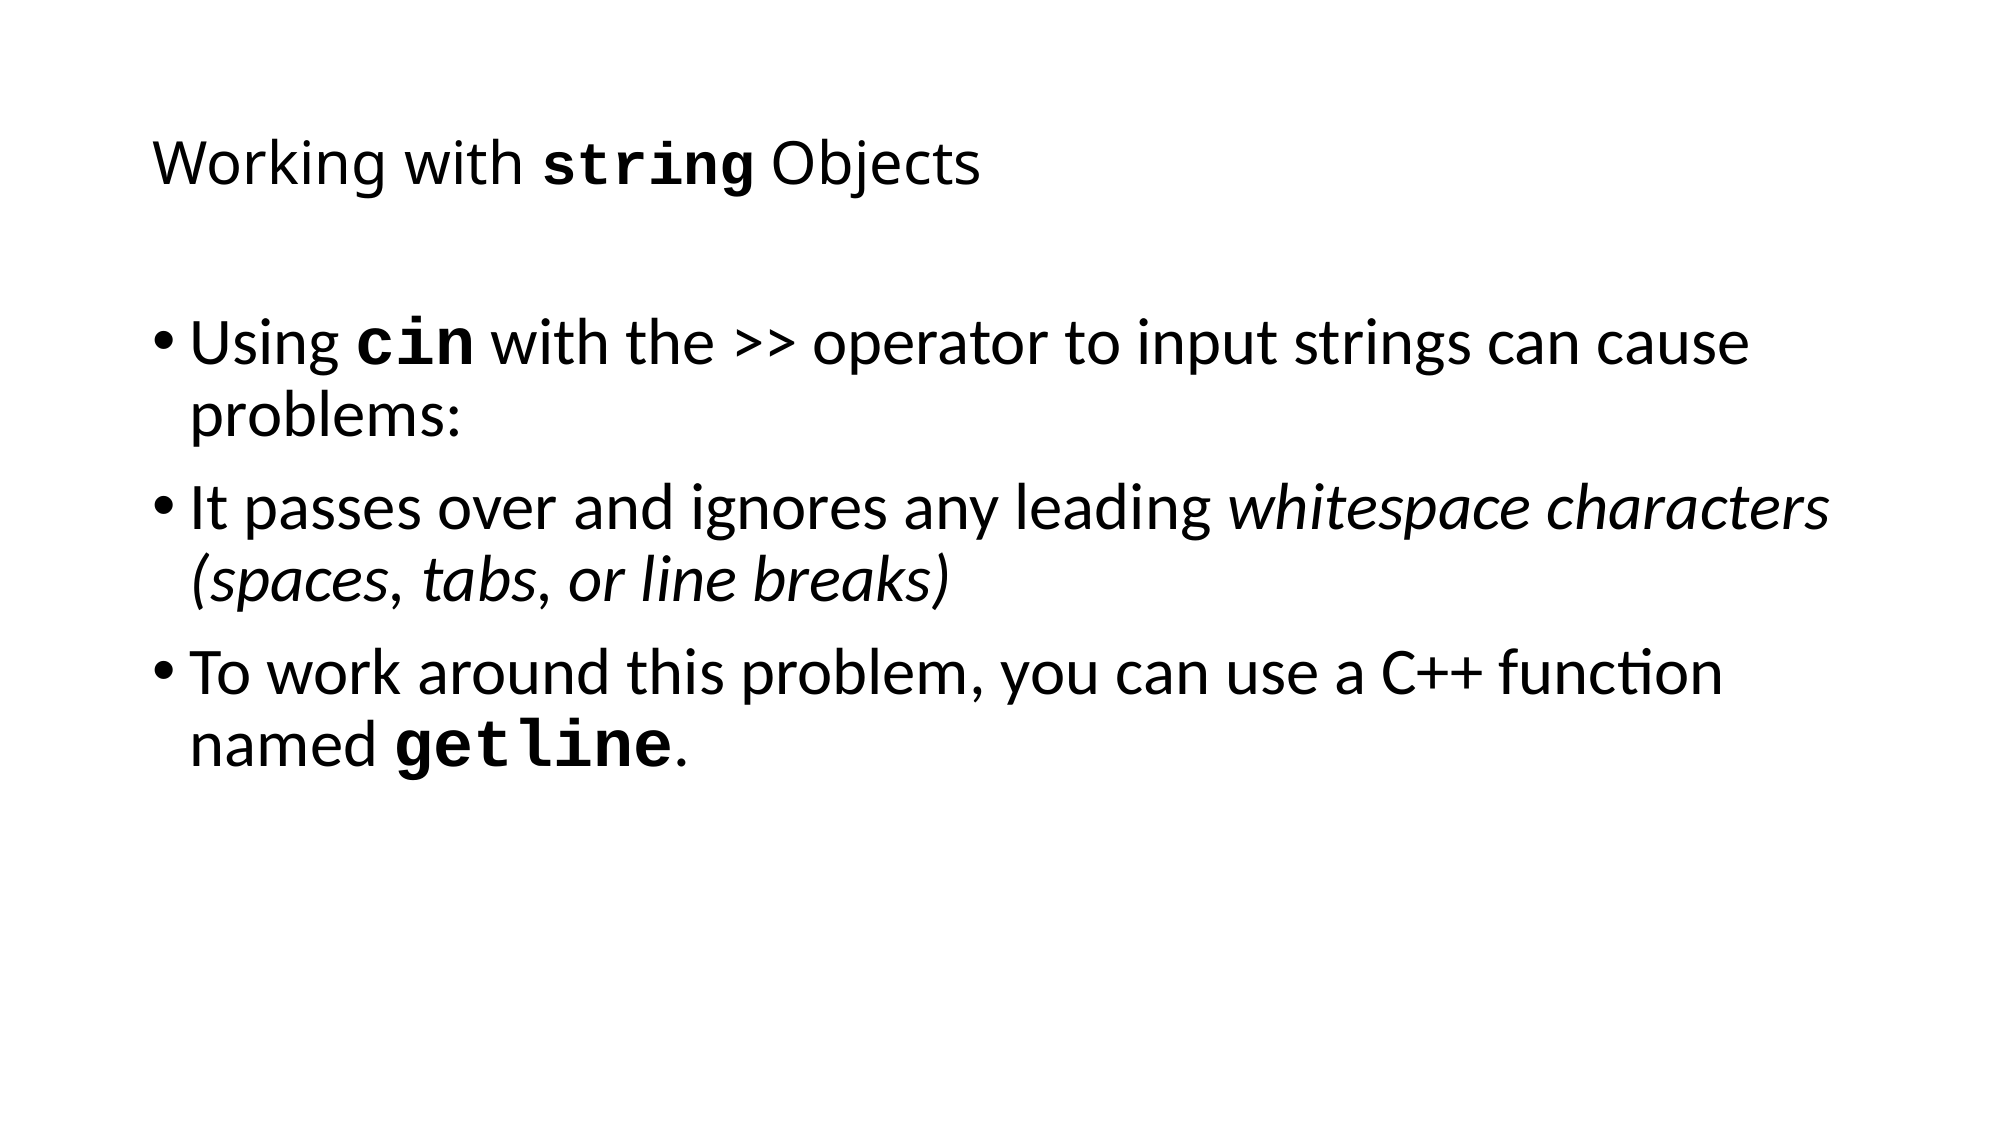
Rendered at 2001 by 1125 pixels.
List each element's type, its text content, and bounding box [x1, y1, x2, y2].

title Working with string Objects [137, 59, 1863, 278]
list Using cin with the >> operator to input strings can cause problems: It passes over and ignores any leading whitespace characters (spaces, tabs, or line breaks) To work around this problem, you can use a C++ function named getline. [137, 299, 1863, 1014]
